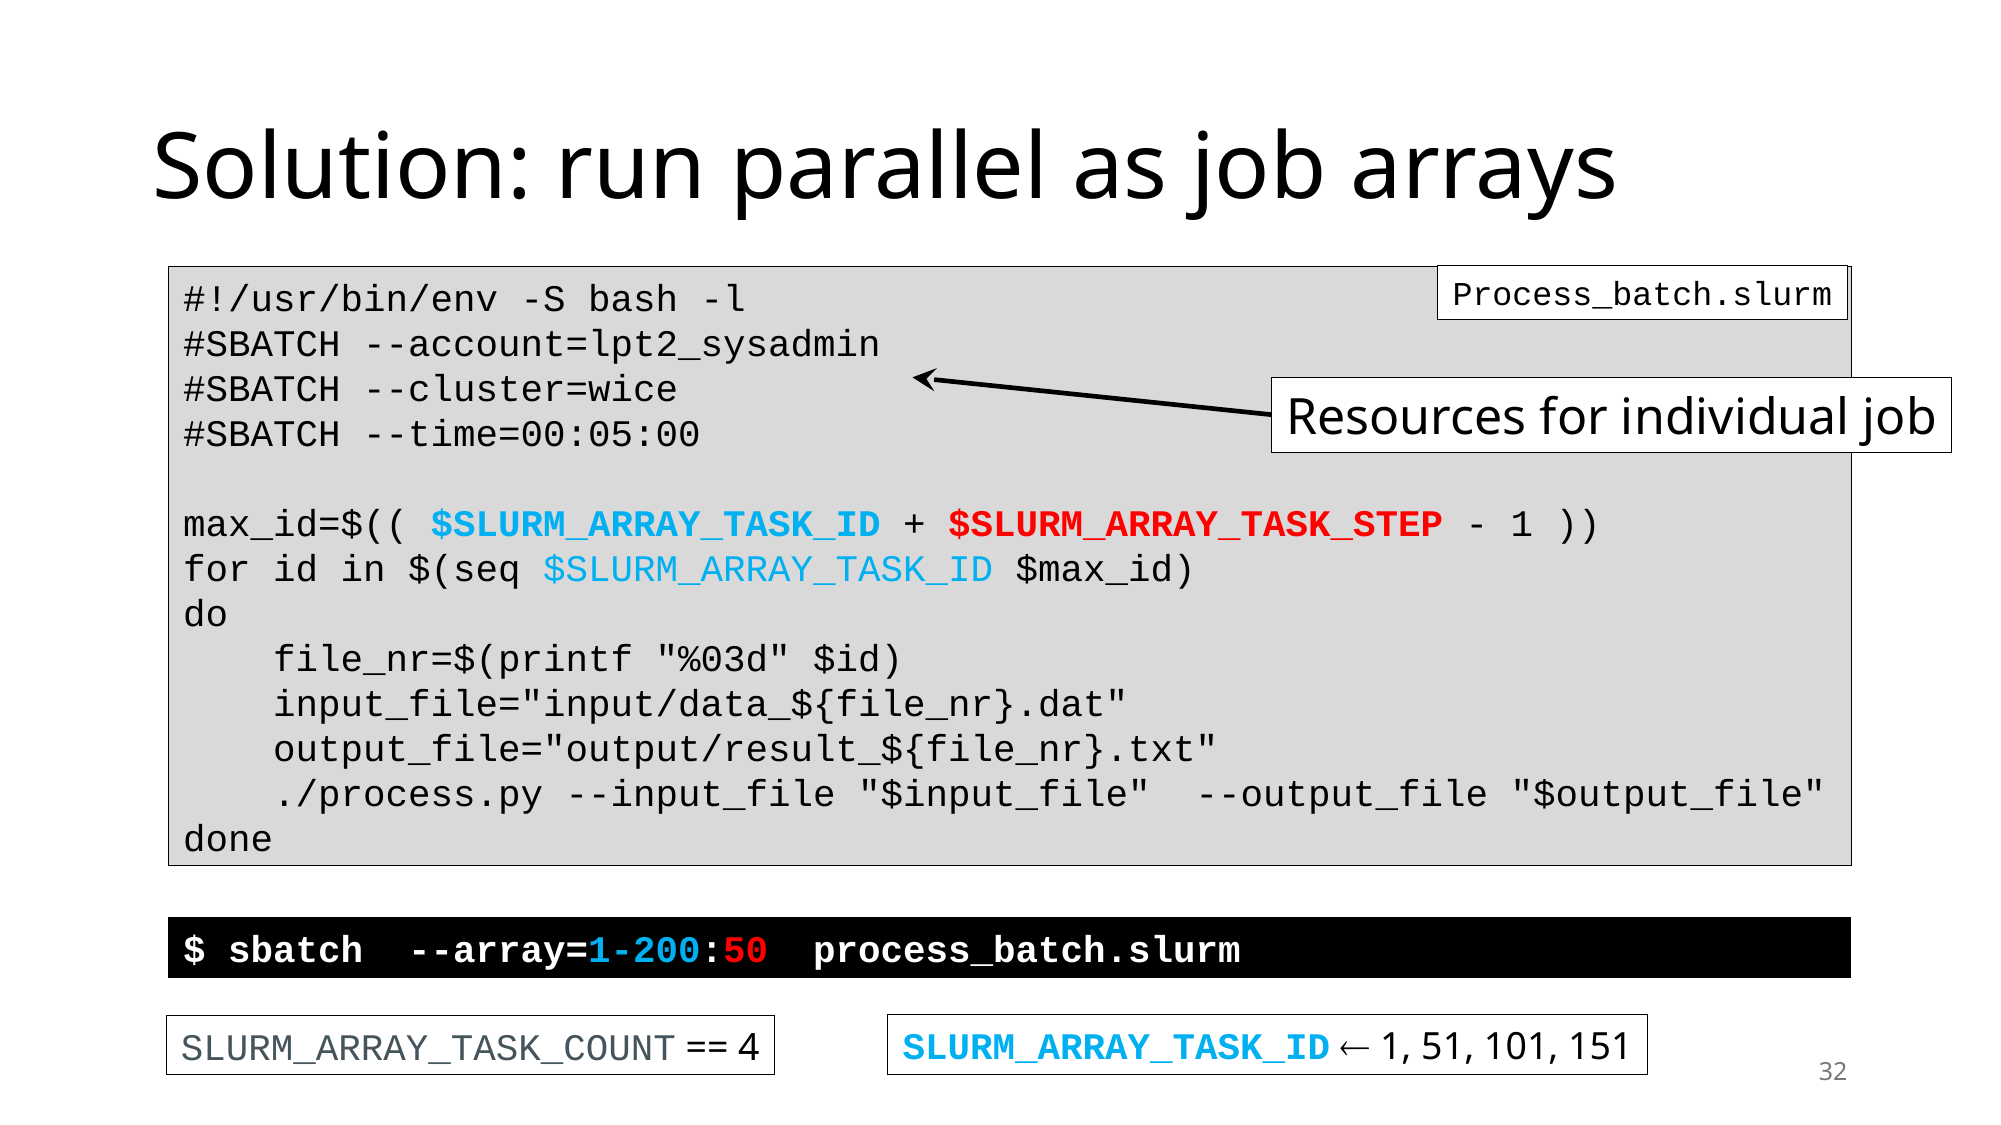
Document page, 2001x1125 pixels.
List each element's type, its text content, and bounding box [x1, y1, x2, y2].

title Solution: run parallel as job arrays [137, 59, 1863, 278]
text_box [911, 376, 1929, 454]
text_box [167, 264, 1853, 873]
slide_number 32 [1412, 1042, 1863, 1103]
text_box SLURM_ARRAY_TASK_COUNT == 4 [166, 1015, 775, 1075]
text_box $ sbatch --array=1-200:50 process_batch.slurm [168, 917, 1851, 978]
text_box SLURM_ARRAY_TASK_ID  1, 51, 101, 151 [887, 1014, 1648, 1075]
